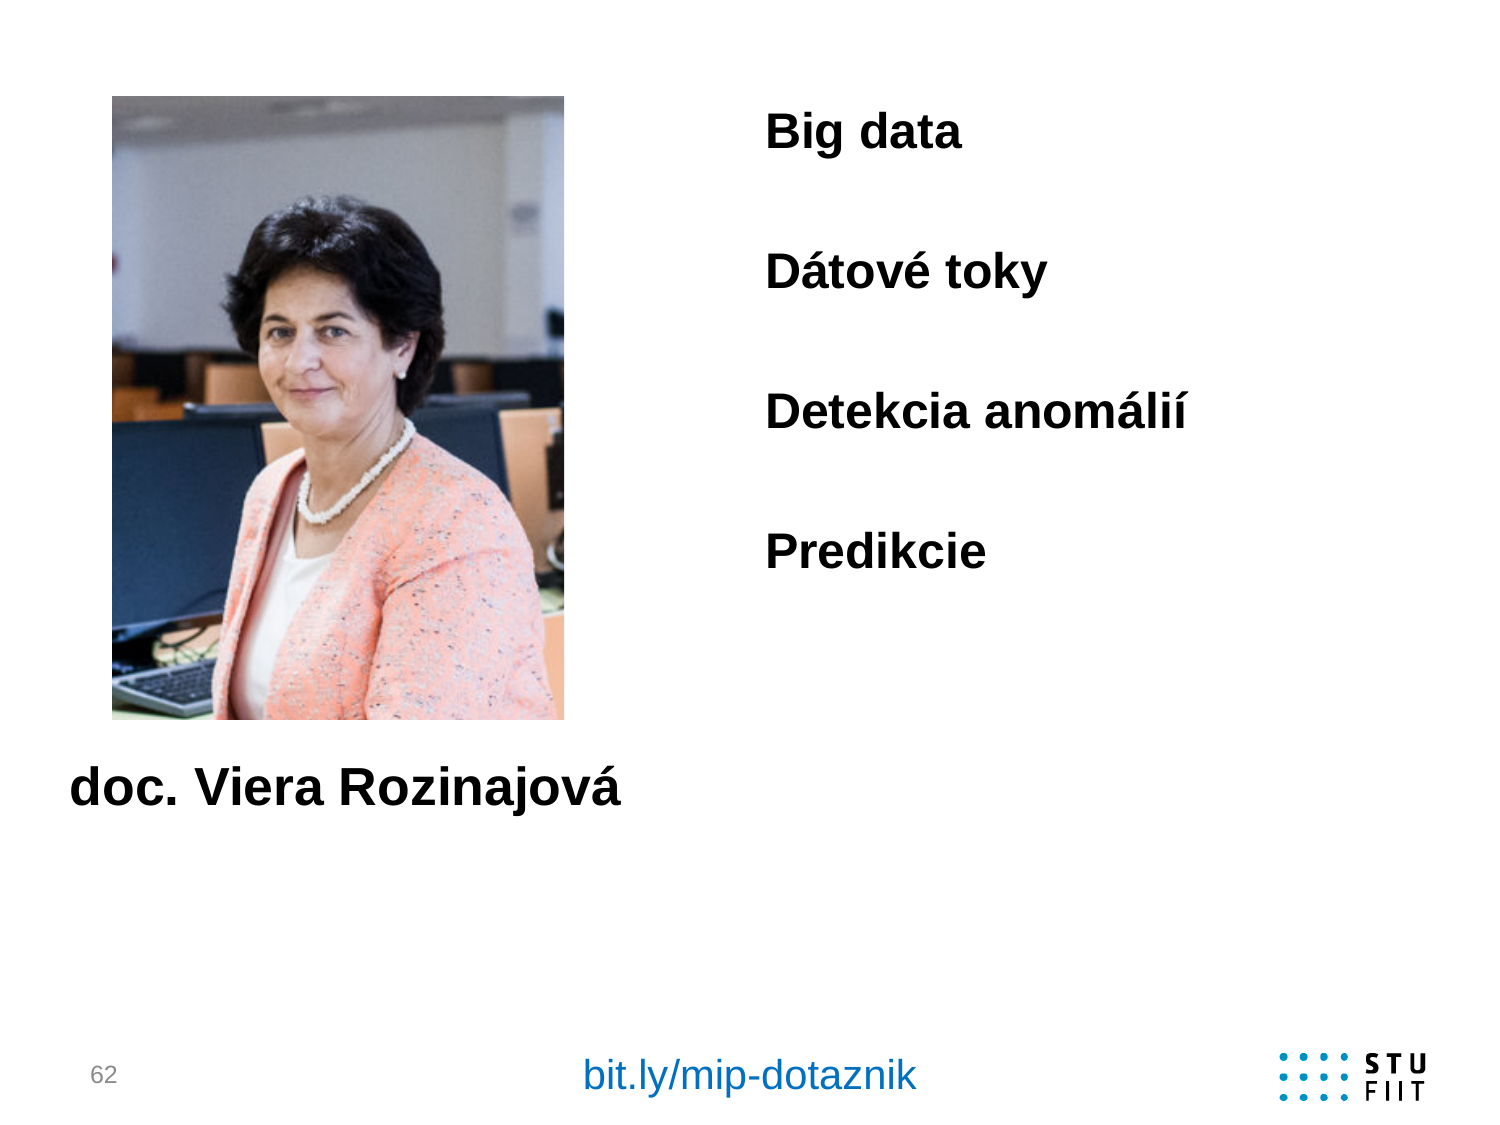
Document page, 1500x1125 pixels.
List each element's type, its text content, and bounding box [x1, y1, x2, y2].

slide_number 62 [75, 1043, 425, 1104]
list Big data Dátové toky Detekcia anomálií Predikcie [750, 91, 1425, 1103]
title doc. Viera Rozinajová [54, 716, 680, 852]
footer bit.ly/mip-dotaznik [496, 1042, 1004, 1103]
picture [1269, 1045, 1436, 1118]
picture [111, 95, 565, 720]
